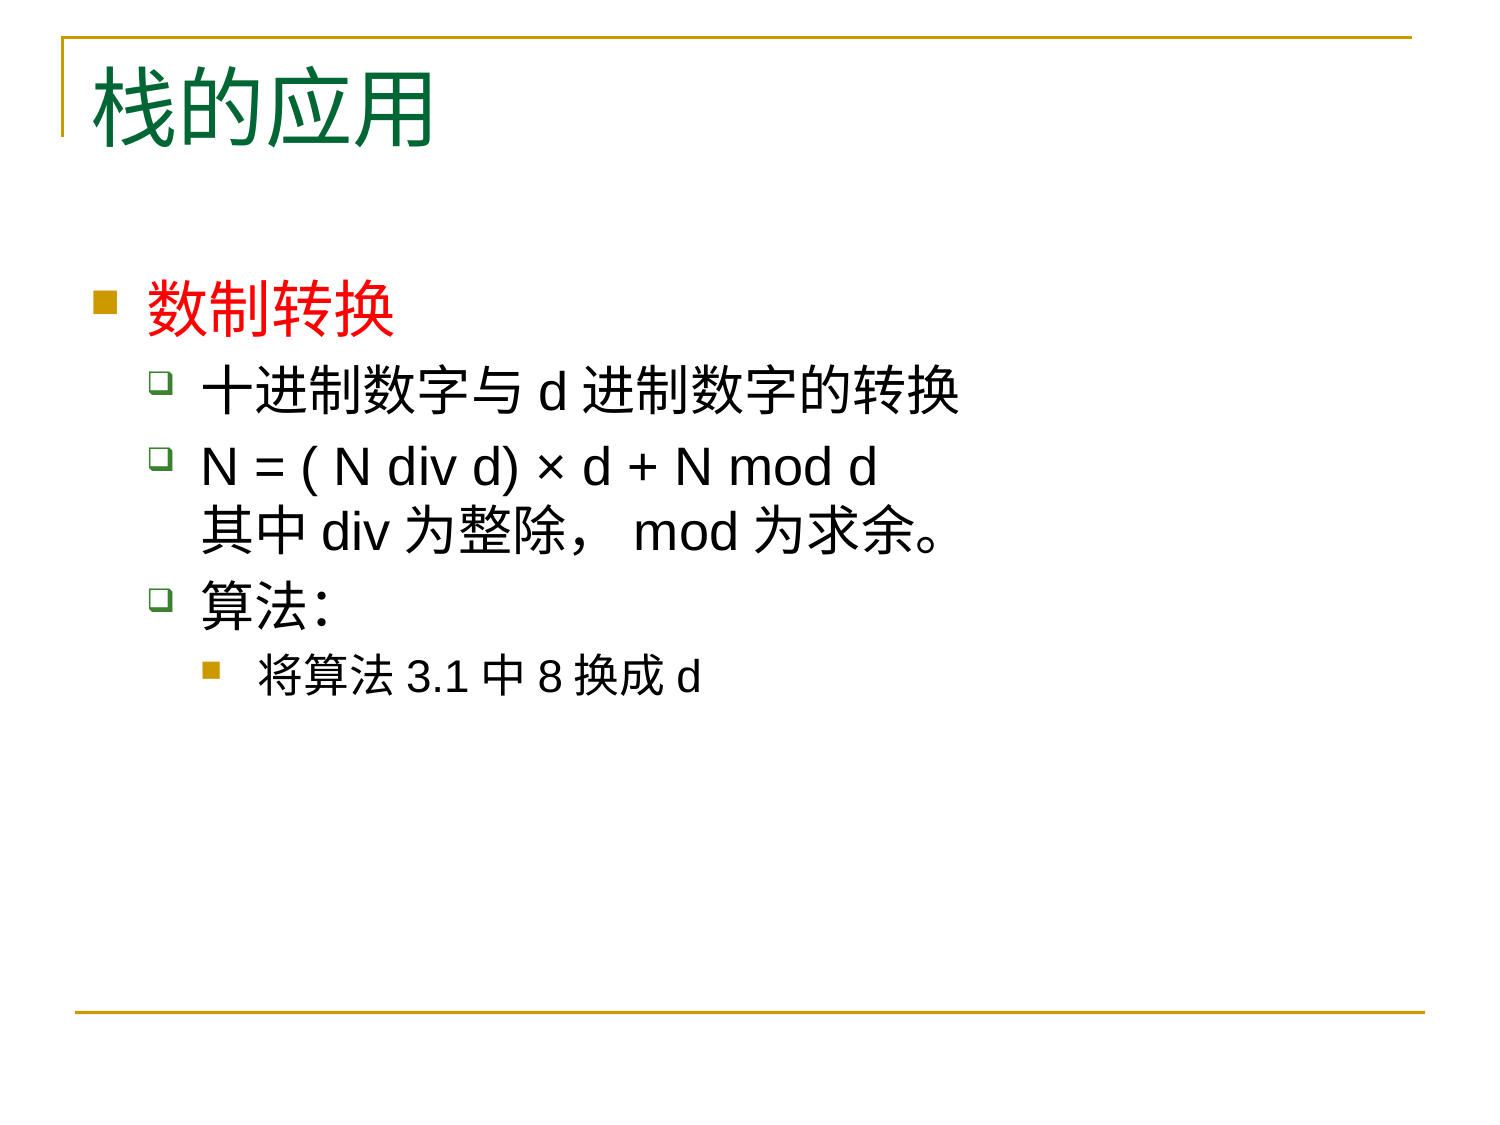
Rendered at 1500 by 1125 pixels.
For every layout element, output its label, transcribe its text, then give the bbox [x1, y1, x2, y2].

list 数制转换 十进制数字与d进制数字的转换 N = ( N div d) × d + N mod d 其中div为整除，mod为求余。 算法： 将算法3.1中8换成d [75, 262, 1425, 1006]
title 栈的应用 [75, 45, 1425, 233]
